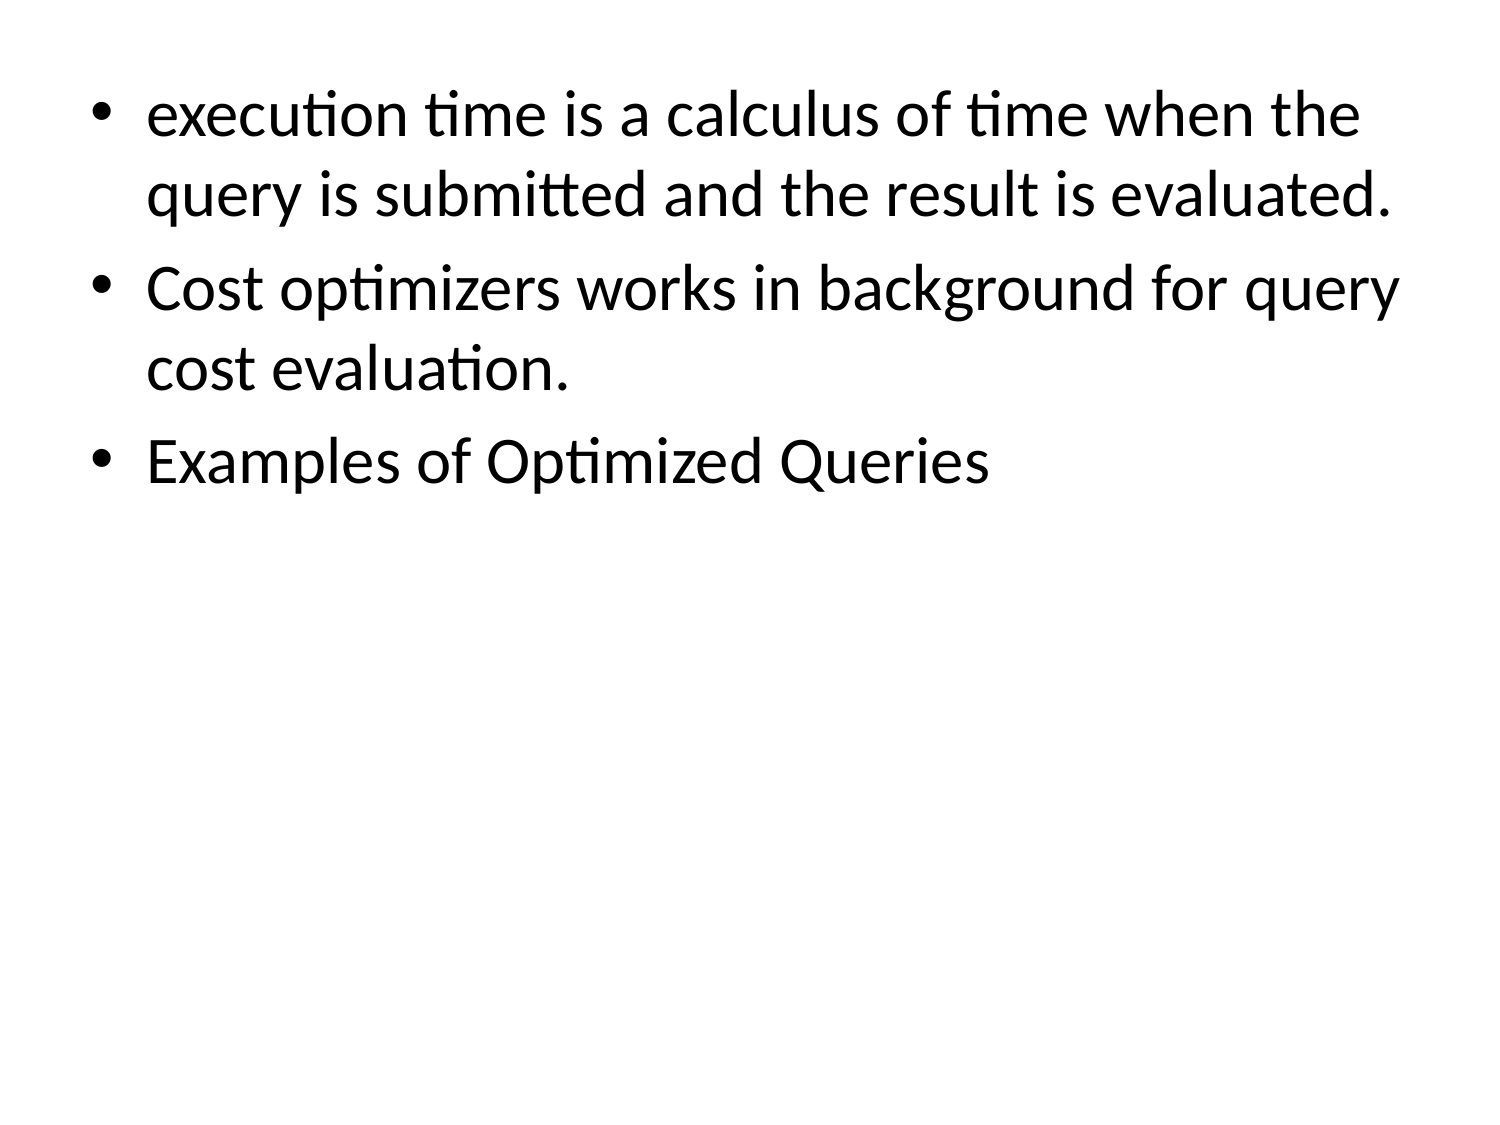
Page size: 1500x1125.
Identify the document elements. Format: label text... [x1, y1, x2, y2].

list execution time is a calculus of time when the query is submitted and the result is evaluated. Cost optimizers works in background for query cost evaluation. Examples of Optimized Queries [75, 62, 1425, 1005]
